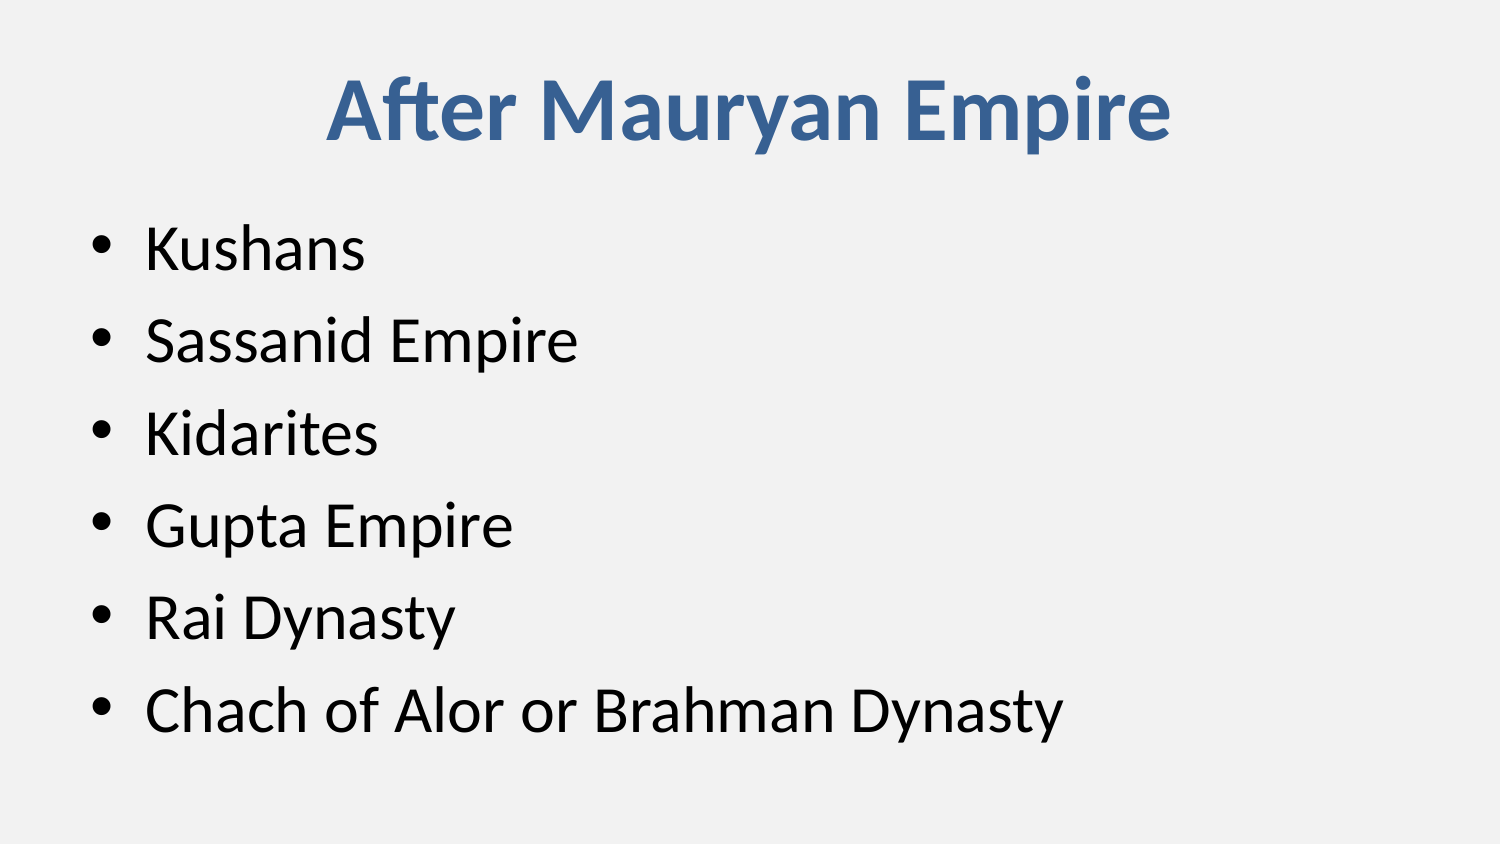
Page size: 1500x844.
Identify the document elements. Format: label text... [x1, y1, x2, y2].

title After Mauryan Empire [75, 33, 1425, 175]
list Kushans Sassanid Empire Kidarites Gupta Empire Rai Dynasty Chach of Alor or Brahman Dynasty [75, 196, 1425, 754]
